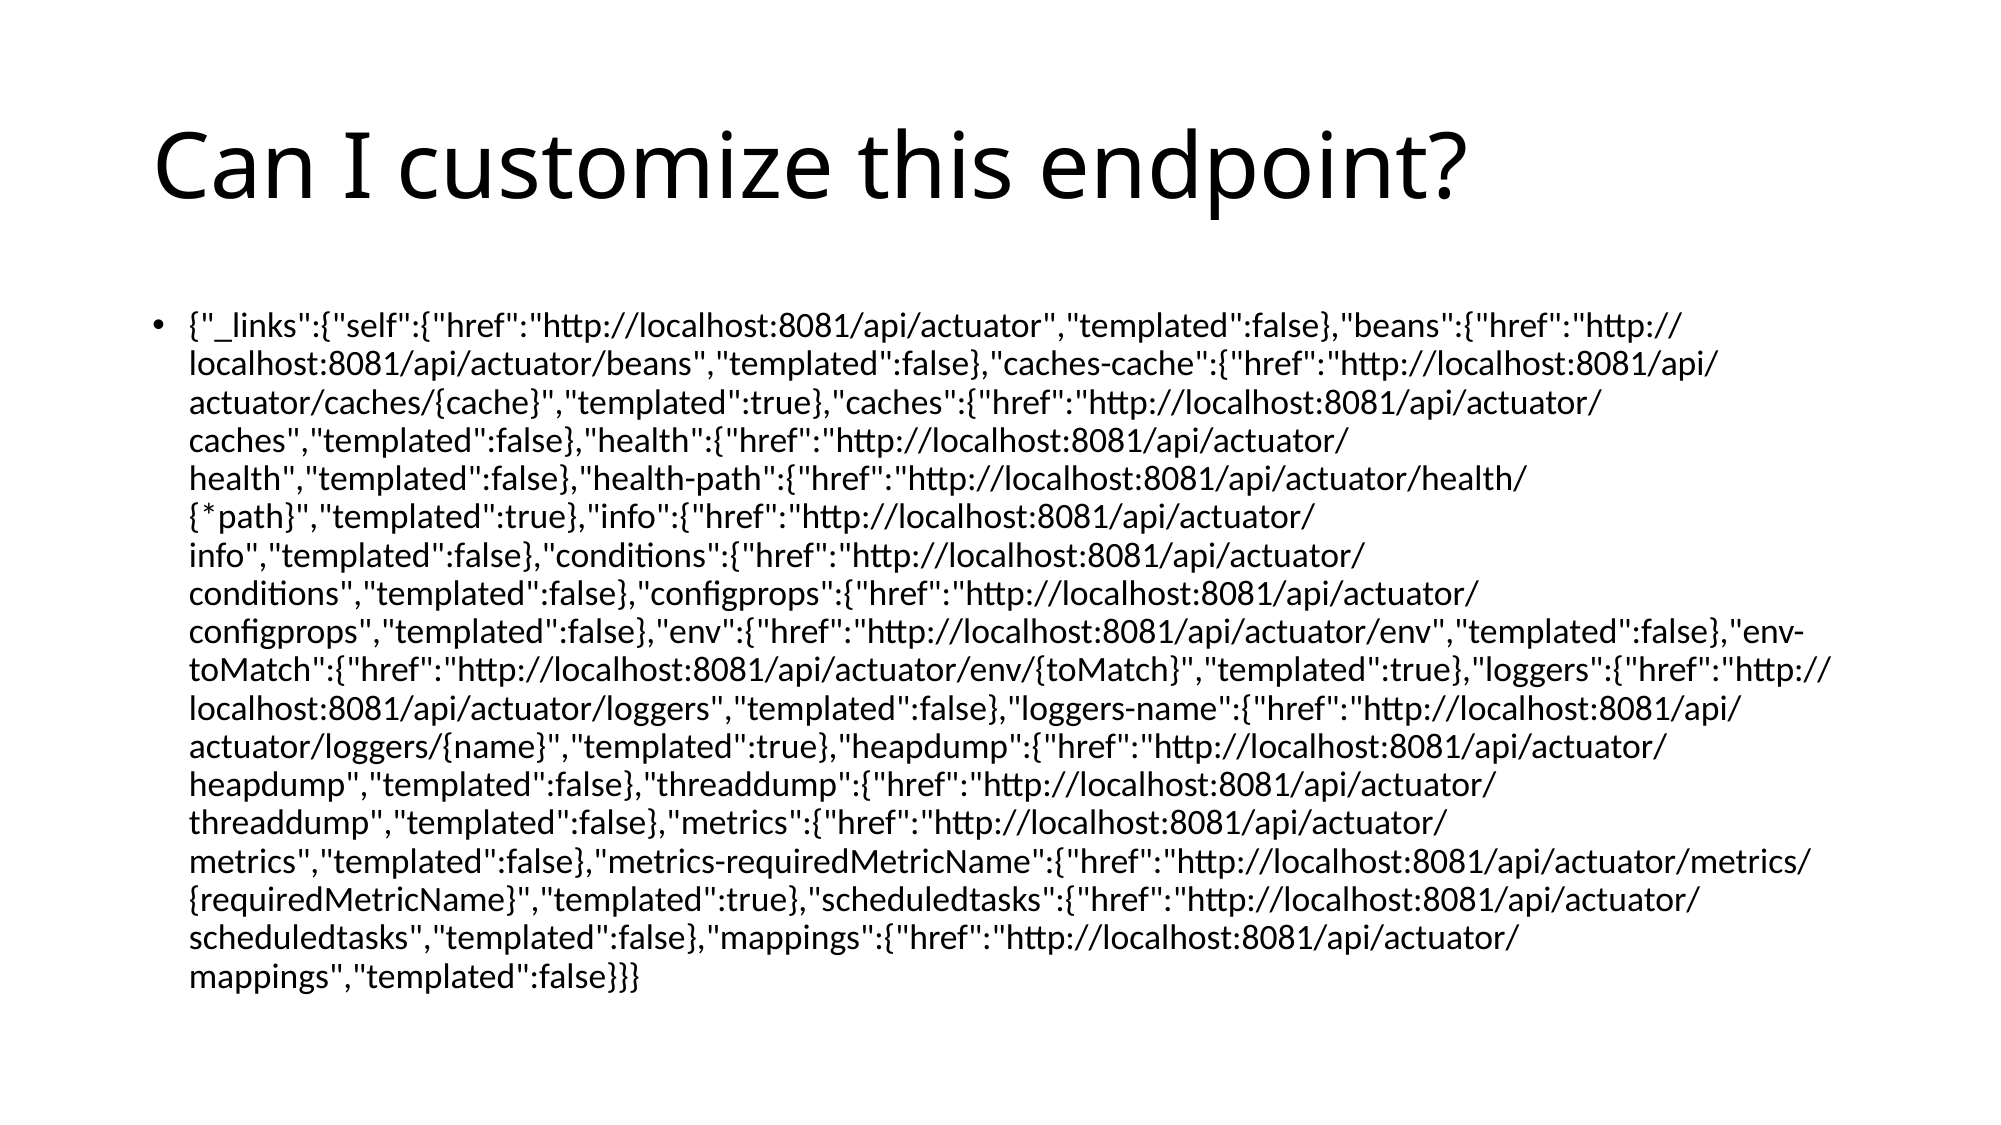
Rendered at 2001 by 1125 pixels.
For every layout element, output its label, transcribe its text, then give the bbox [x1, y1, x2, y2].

list {"_links":{"self":{"href":"http://localhost:8081/api/actuator","templated":false},"beans":{"href":"http://localhost:8081/api/actuator/beans","templated":false},"caches-cache":{"href":"http://localhost:8081/api/actuator/caches/{cache}","templated":true},"caches":{"href":"http://localhost:8081/api/actuator/caches","templated":false},"health":{"href":"http://localhost:8081/api/actuator/health","templated":false},"health-path":{"href":"http://localhost:8081/api/actuator/health/{*path}","templated":true},"info":{"href":"http://localhost:8081/api/actuator/info","templated":false},"conditions":{"href":"http://localhost:8081/api/actuator/conditions","templated":false},"configprops":{"href":"http://localhost:8081/api/actuator/configprops","templated":false},"env":{"href":"http://localhost:8081/api/actuator/env","templated":false},"env-toMatch":{"href":"http://localhost:8081/api/actuator/env/{toMatch}","templated":true},"loggers":{"href":"http://localhost:8081/api/actuator/loggers","templated":false},"loggers-name":{"href":"http://localhost:8081/api/actuator/loggers/{name}","templated":true},"heapdump":{"href":"http://localhost:8081/api/actuator/heapdump","templated":false},"threaddump":{"href":"http://localhost:8081/api/actuator/threaddump","templated":false},"metrics":{"href":"http://localhost:8081/api/actuator/metrics","templated":false},"metrics-requiredMetricName":{"href":"http://localhost:8081/api/actuator/metrics/{requiredMetricName}","templated":true},"scheduledtasks":{"href":"http://localhost:8081/api/actuator/scheduledtasks","templated":false},"mappings":{"href":"http://localhost:8081/api/actuator/mappings","templated":false}}} [137, 299, 1863, 1014]
title Can I customize this endpoint? [137, 59, 1863, 278]
